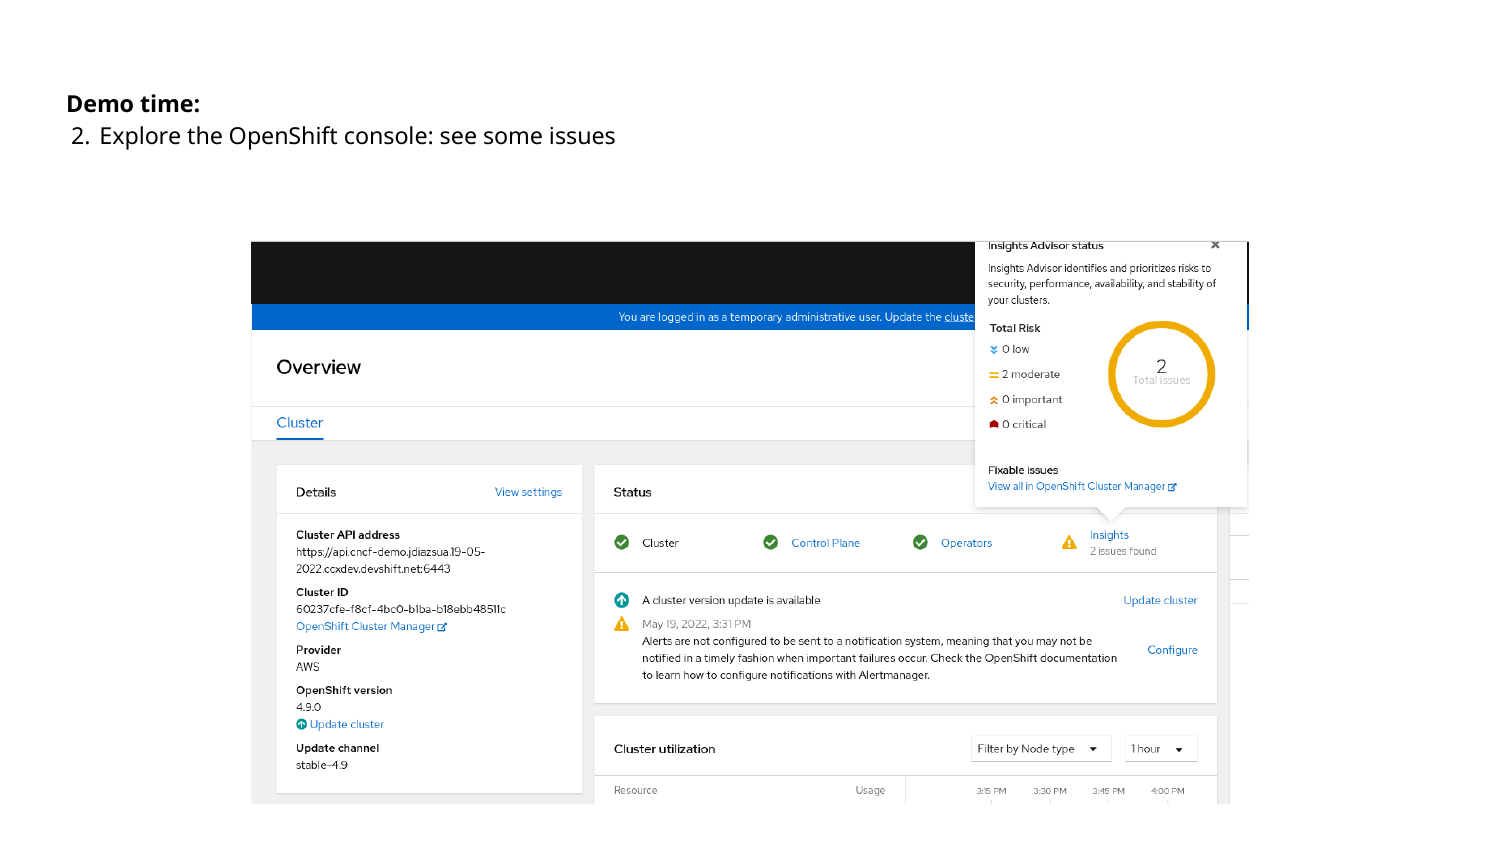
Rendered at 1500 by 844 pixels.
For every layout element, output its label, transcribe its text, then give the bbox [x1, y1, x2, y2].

title Demo time: Explore the OpenShift console: see some issues [51, 72, 1449, 167]
picture [251, 240, 1249, 804]
